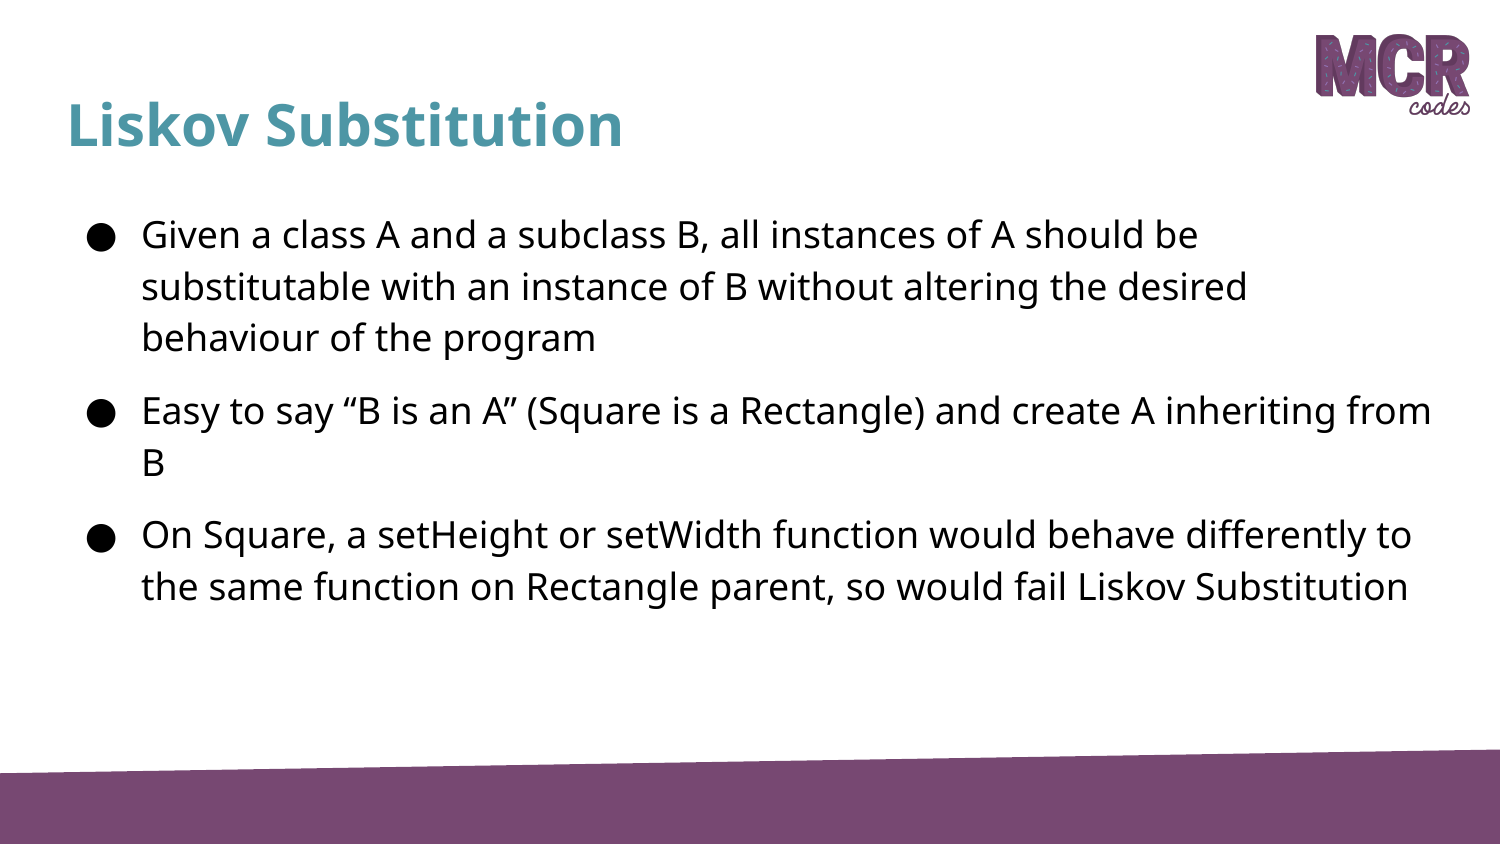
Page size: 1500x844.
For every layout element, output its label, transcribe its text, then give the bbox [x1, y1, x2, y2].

list Given a class A and a subclass B, all instances of A should be substitutable with an instance of B without altering the desired behaviour of the program Easy to say “B is an A” (Square is a Rectangle) and create A inheriting from B On Square, a setHeight or setWidth function would behave differently to the same function on Rectangle parent, so would fail Liskov Substitution [51, 189, 1449, 750]
picture [1316, 34, 1470, 115]
title Liskov Substitution [51, 72, 1449, 167]
